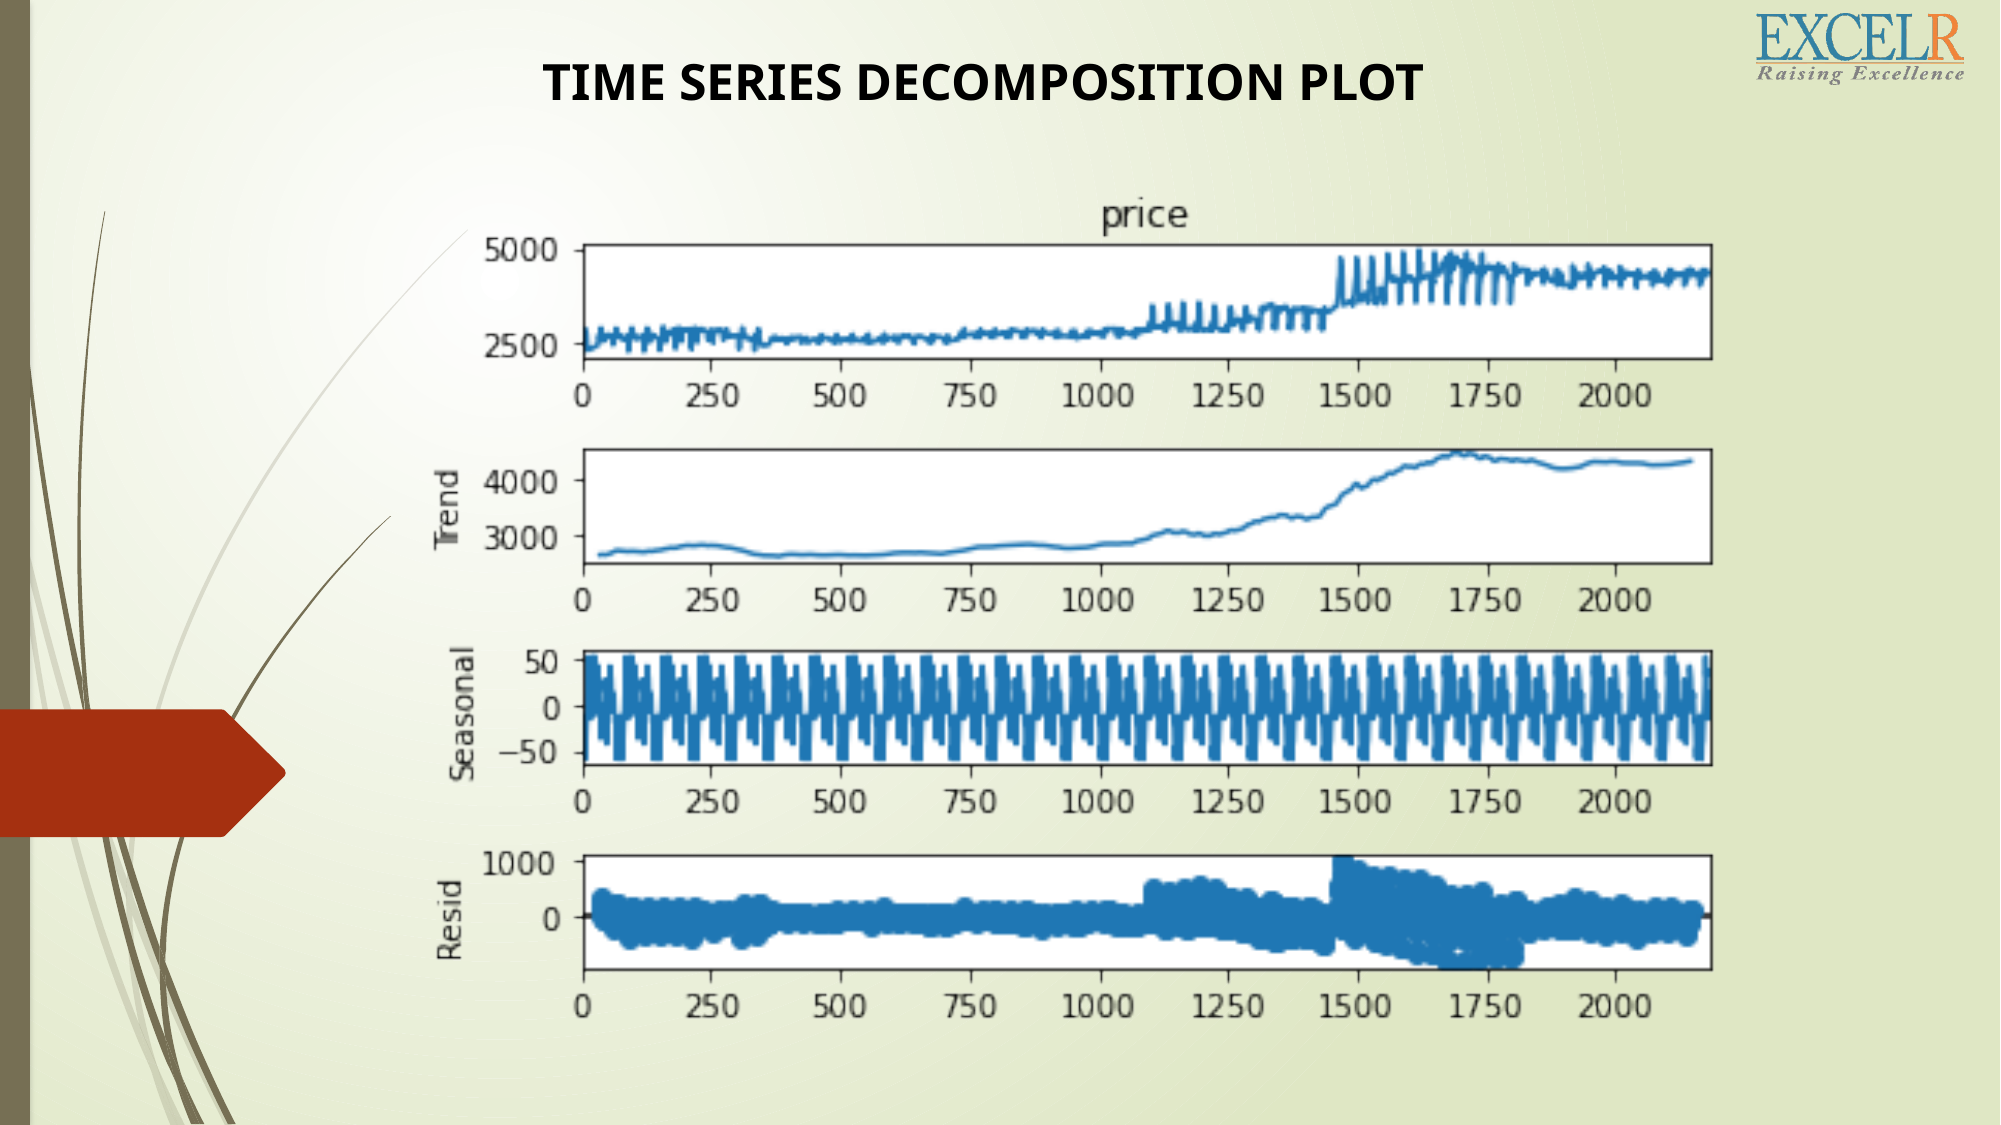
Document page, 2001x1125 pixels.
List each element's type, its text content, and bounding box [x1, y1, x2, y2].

picture [1756, 12, 1965, 86]
picture [415, 176, 1730, 1045]
text_box TIME SERIES DECOMPOSITION PLOT [527, 42, 1528, 118]
